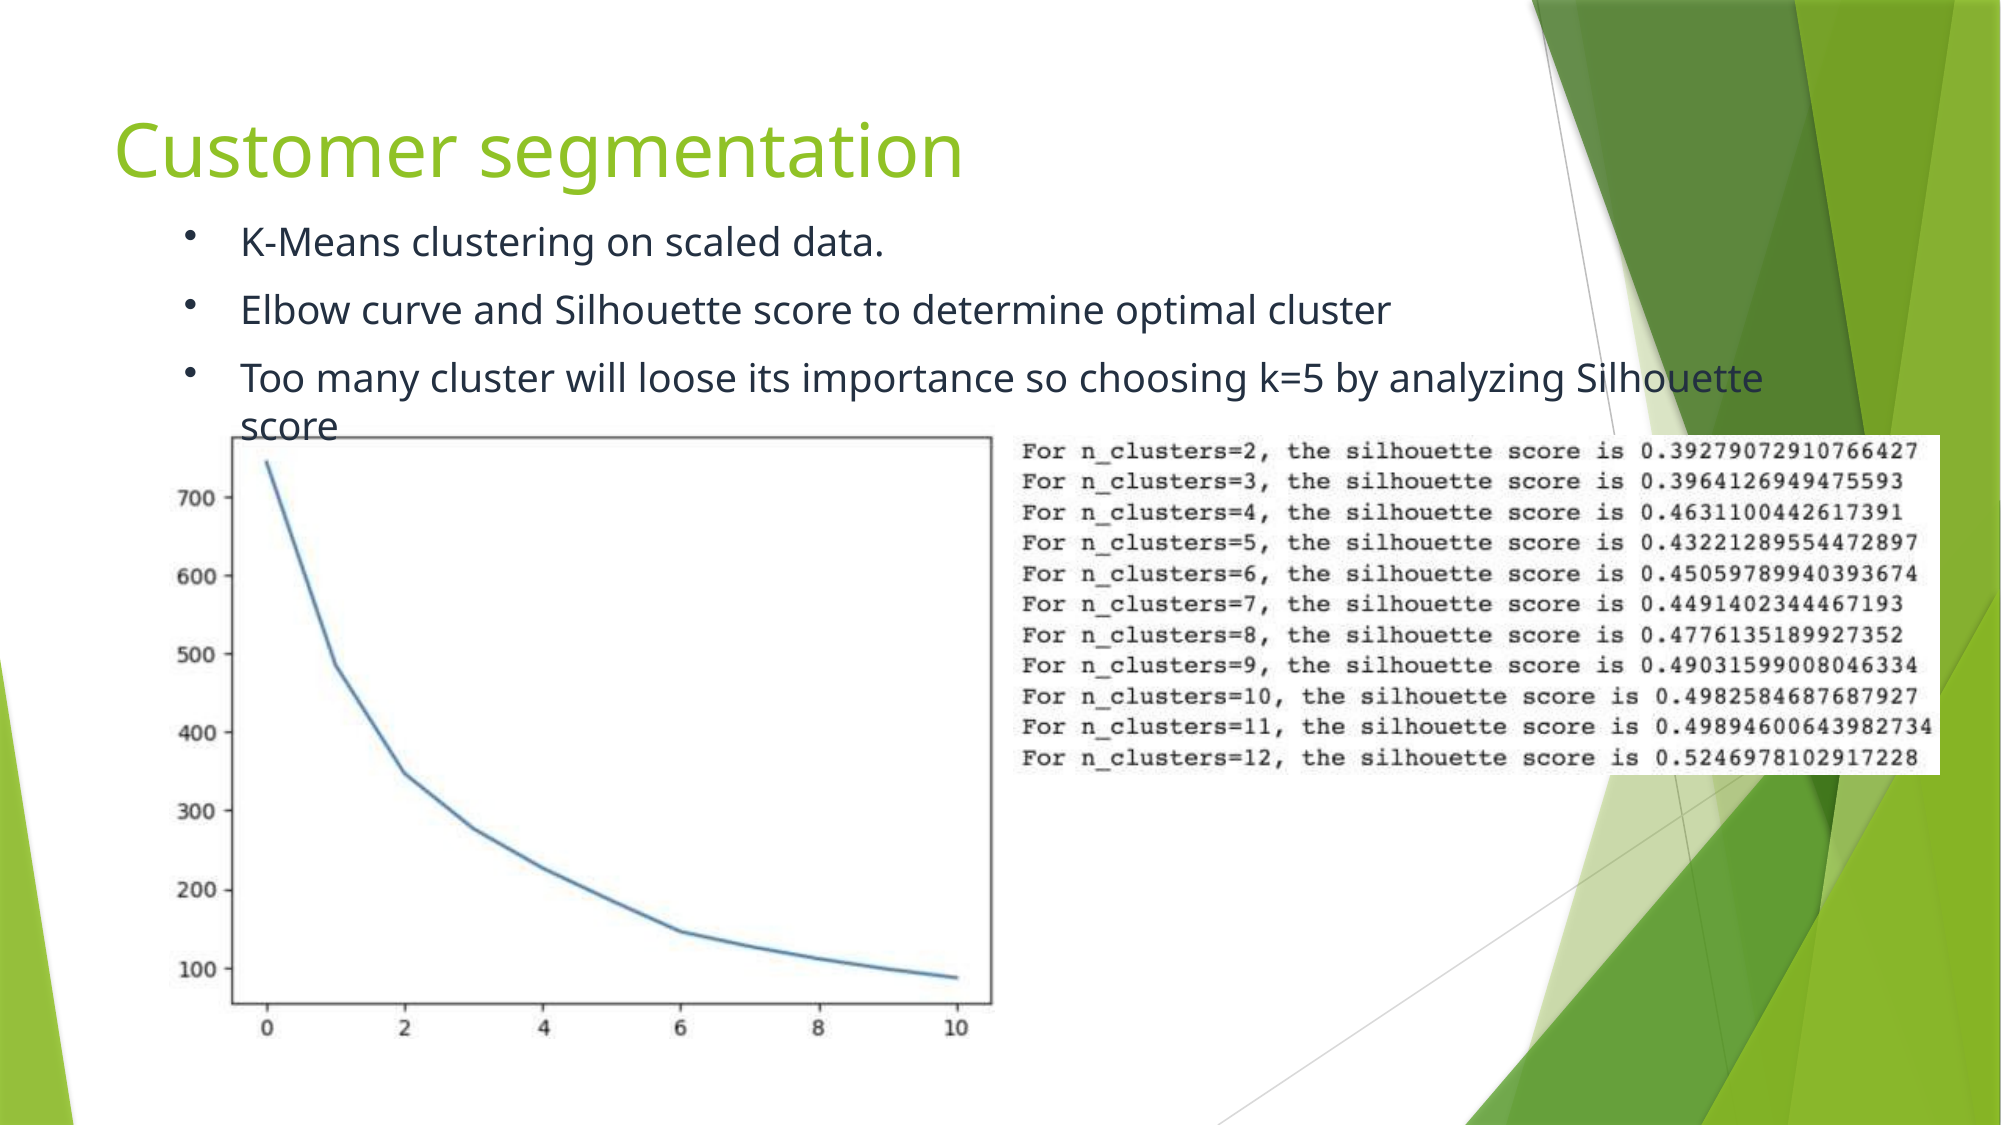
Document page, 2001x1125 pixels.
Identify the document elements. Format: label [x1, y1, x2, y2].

text_box [0, 0, 2000, 1125]
